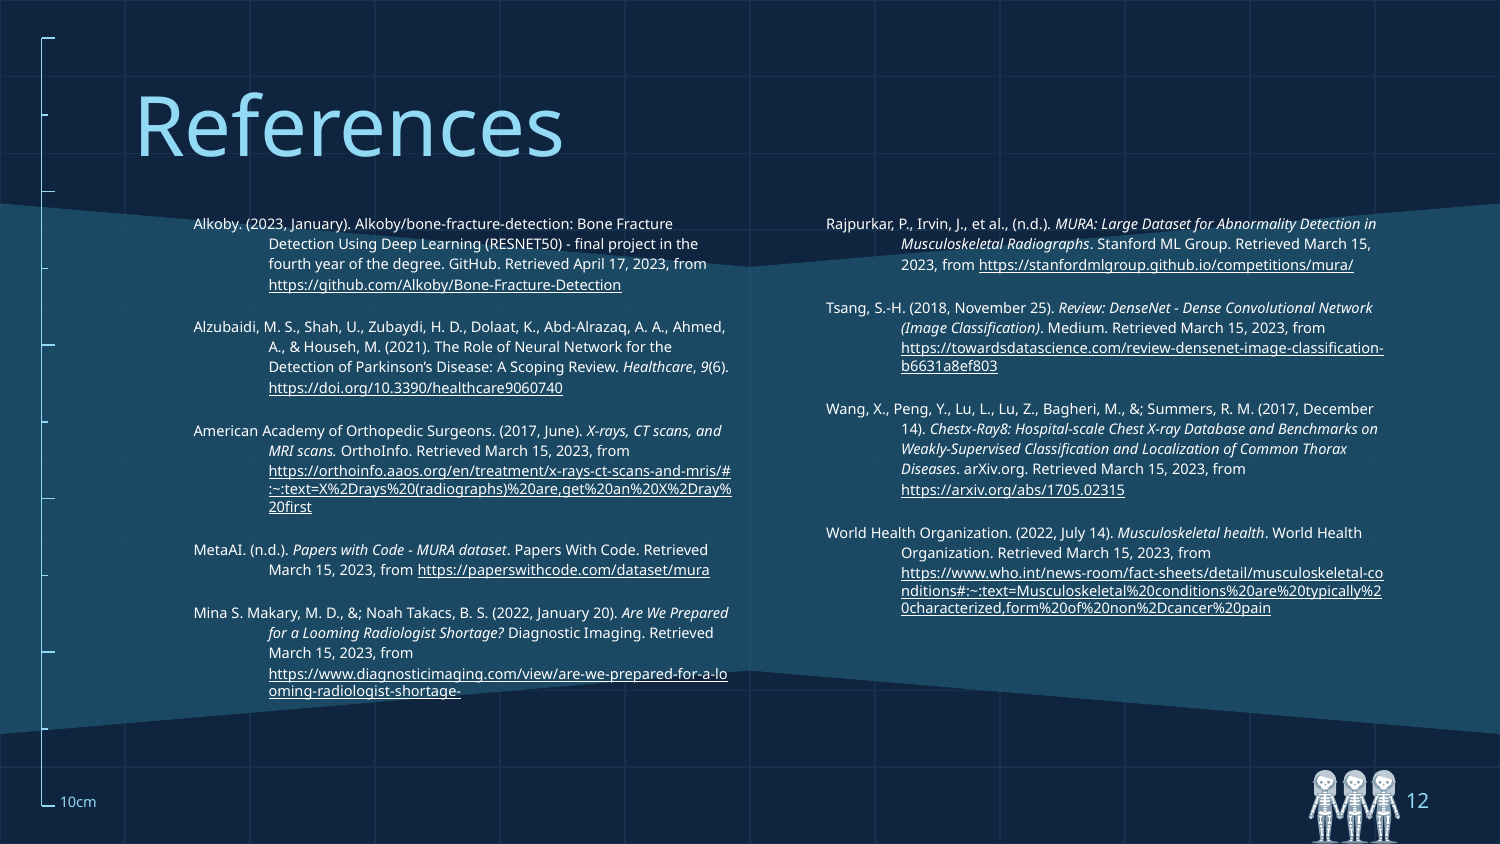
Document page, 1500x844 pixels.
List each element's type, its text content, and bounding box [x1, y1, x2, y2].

slide_number ‹#› [1405, 778, 1458, 820]
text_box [1308, 769, 1401, 844]
subtitle Alkoby. (2023, January). Alkoby/bone-fracture-detection: Bone Fracture Detection Using Deep Learning (RESNET50) - final project in the fourth year of the degree. GitHub. Retrieved April 17, 2023, from https://github.com/Alkoby/Bone-Fracture-Detection Alzubaidi, M. S., Shah, U., Zubaydi, H. D., Dolaat, K., Abd-Alrazaq, A. A., Ahmed, A., & Househ, M. (2021). The Role of Neural Network for the Detection of Parkinson’s Disease: A Scoping Review. Healthcare, 9(6). https://doi.org/10.3390/healthcare9060740 American Academy of Orthopedic Surgeons. (2017, June). X-rays, CT scans, and MRI scans. OrthoInfo. Retrieved March 15, 2023, from https://orthoinfo.aaos.org/en/treatment/x-rays-ct-scans-and-mris/#:~:text=X%2Drays%20(radiographs)%20are,get%20an%20X%2Dray%20first MetaAI. (n.d.). Papers with Code - MURA dataset. Papers With Code. Retrieved March 15, 2023, from https://paperswithcode.com/dataset/mura Mina S. Makary, M. D., &; Noah Takacs, B. S. (2022, January 20). Are We Prepared for a Looming Radiologist Shortage? Diagnostic Imaging. Retrieved March 15, 2023, from https://www.diagnosticimaging.com/view/are-we-prepared-for-a-looming-radiologist-shortage- [178, 197, 750, 711]
subtitle Rajpurkar, P., Irvin, J., et al., (n.d.). MURA: Large Dataset for Abnormality Detection in Musculoskeletal Radiographs. Stanford ML Group. Retrieved March 15, 2023, from https://stanfordmlgroup.github.io/competitions/mura/ Tsang, S.-H. (2018, November 25). Review: DenseNet - Dense Convolutional Network (Image Classification). Medium. Retrieved March 15, 2023, from https://towardsdatascience.com/review-densenet-image-classification-b6631a8ef803 Wang, X., Peng, Y., Lu, L., Lu, Z., Bagheri, M., &; Summers, R. M. (2017, December 14). Chestx-Ray8: Hospital-scale Chest X-ray Database and Benchmarks on Weakly-Supervised Classification and Localization of Common Thorax Diseases. arXiv.org. Retrieved March 15, 2023, from https://arxiv.org/abs/1705.02315 World Health Organization. (2022, July 14). Musculoskeletal health. World Health Organization. Retrieved March 15, 2023, from https://www.who.int/news-room/fact-sheets/detail/musculoskeletal-conditions#:~:text=Musculoskeletal%20conditions%20are%20typically%20characterized,form%20of%20non%2Dcancer%20pain [811, 197, 1401, 711]
title References [118, 72, 1382, 167]
